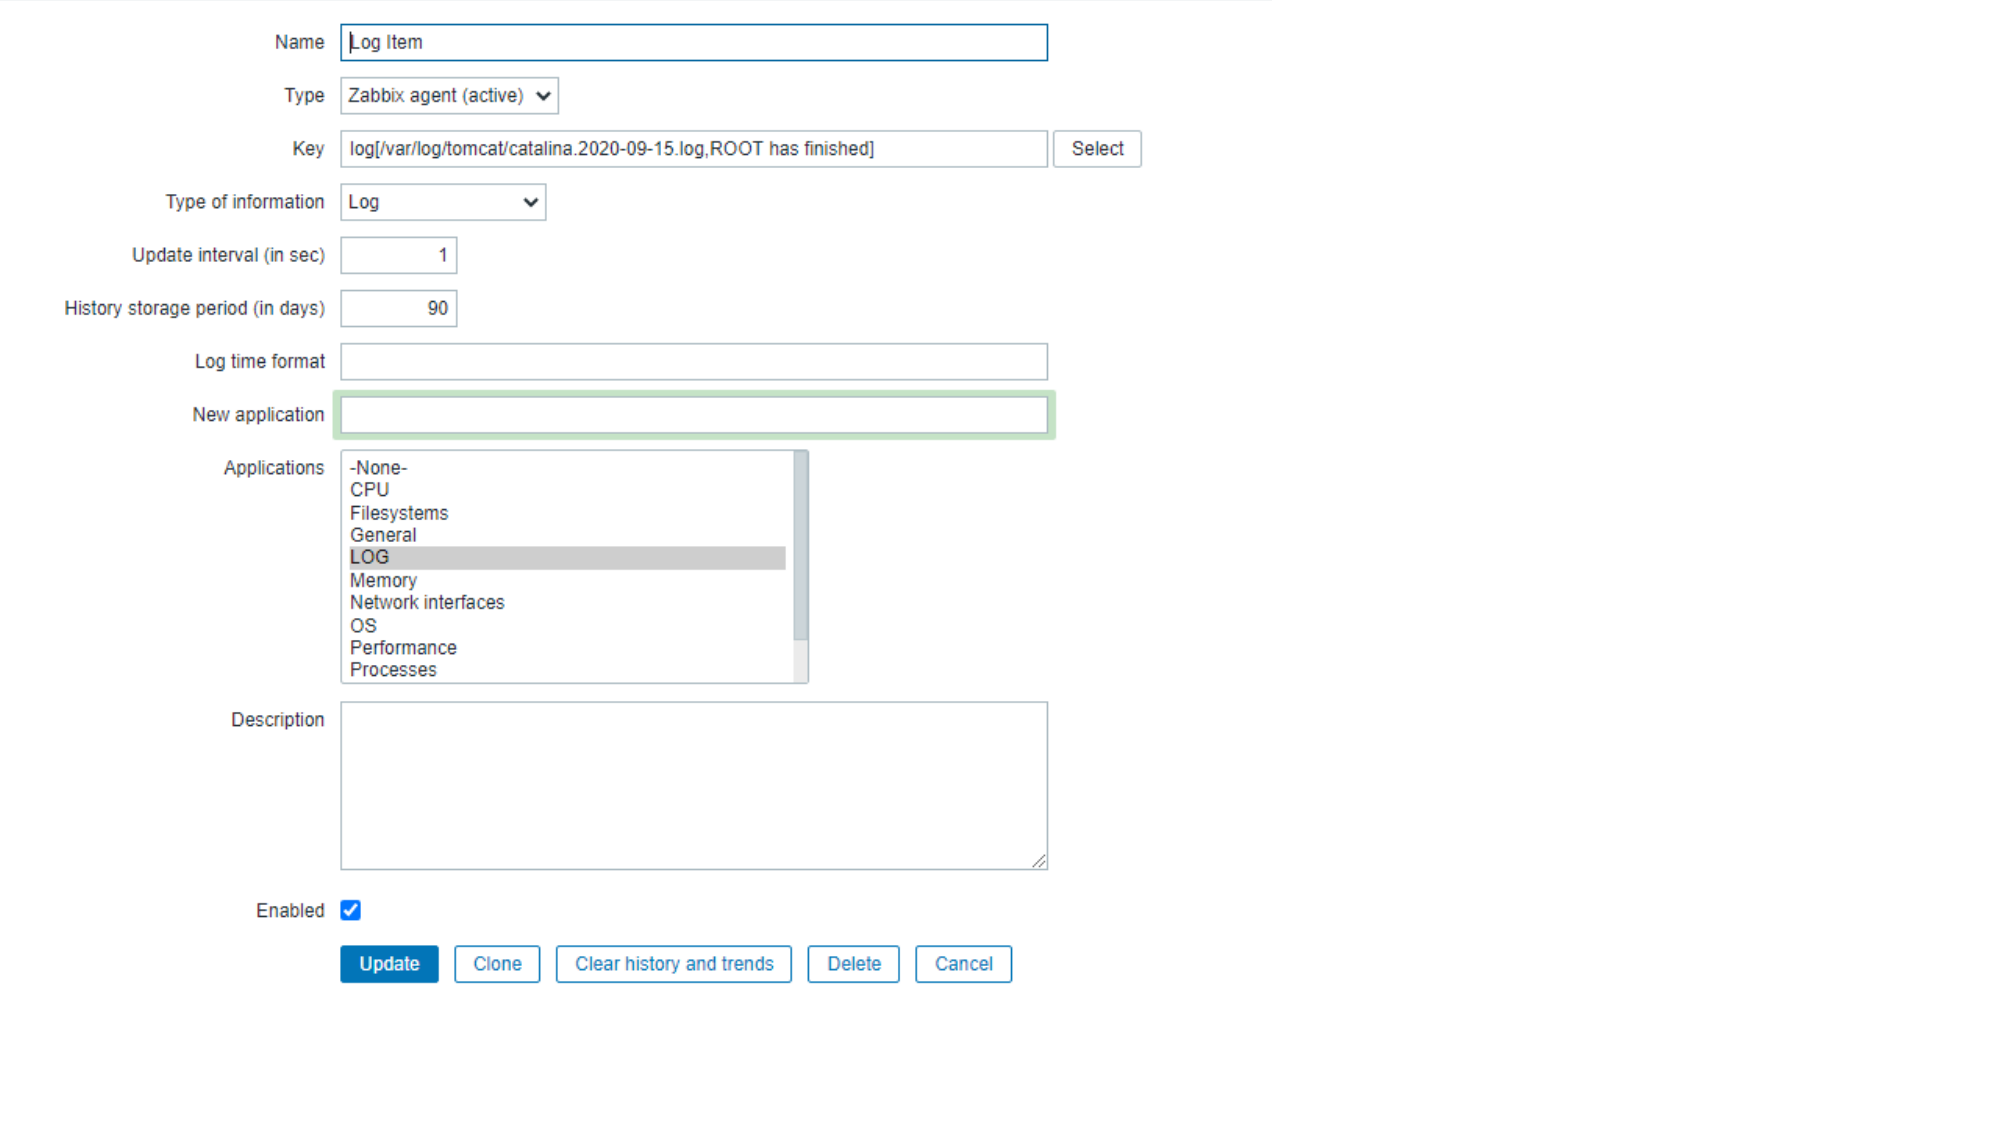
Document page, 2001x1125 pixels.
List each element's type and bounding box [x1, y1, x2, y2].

picture [0, 0, 1272, 1002]
